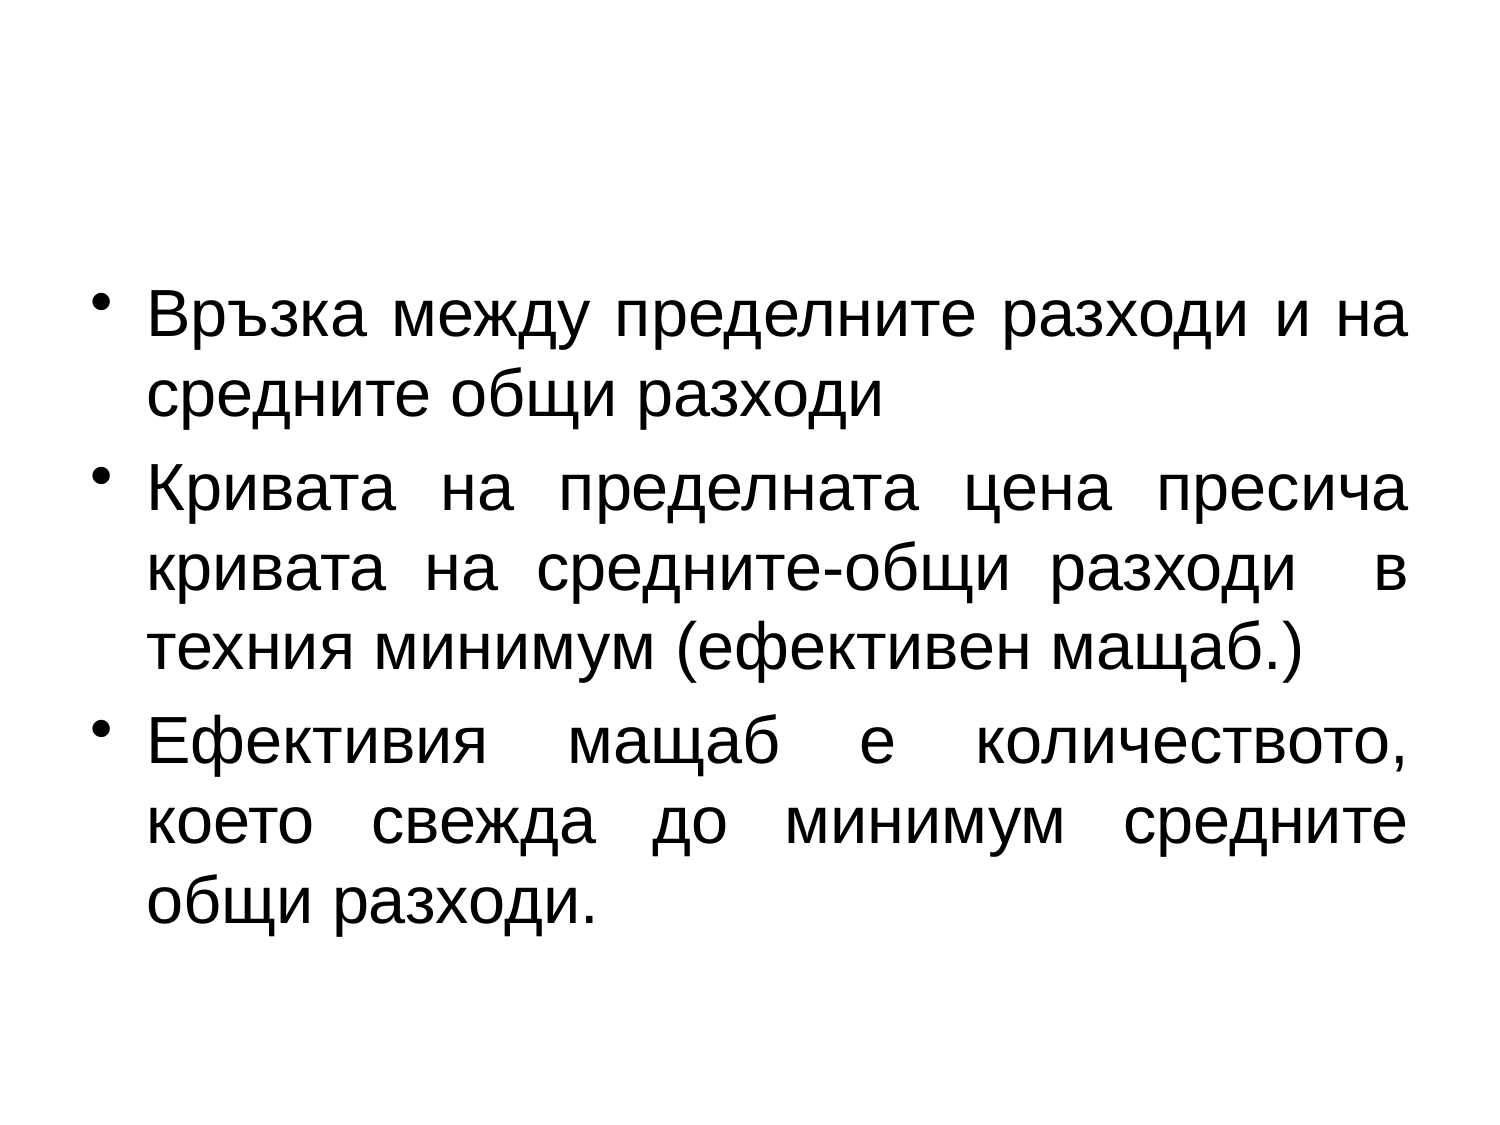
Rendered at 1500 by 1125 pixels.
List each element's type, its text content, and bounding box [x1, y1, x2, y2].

list Връзка между пределните разходи и на средните общи разходи Кривата на пределната цена пресича кривата на средните-общи разходи в техния минимум (ефективен мащаб.) Ефективия мащаб е количеството, което свежда до минимум средните общи разходи. [75, 262, 1425, 1005]
